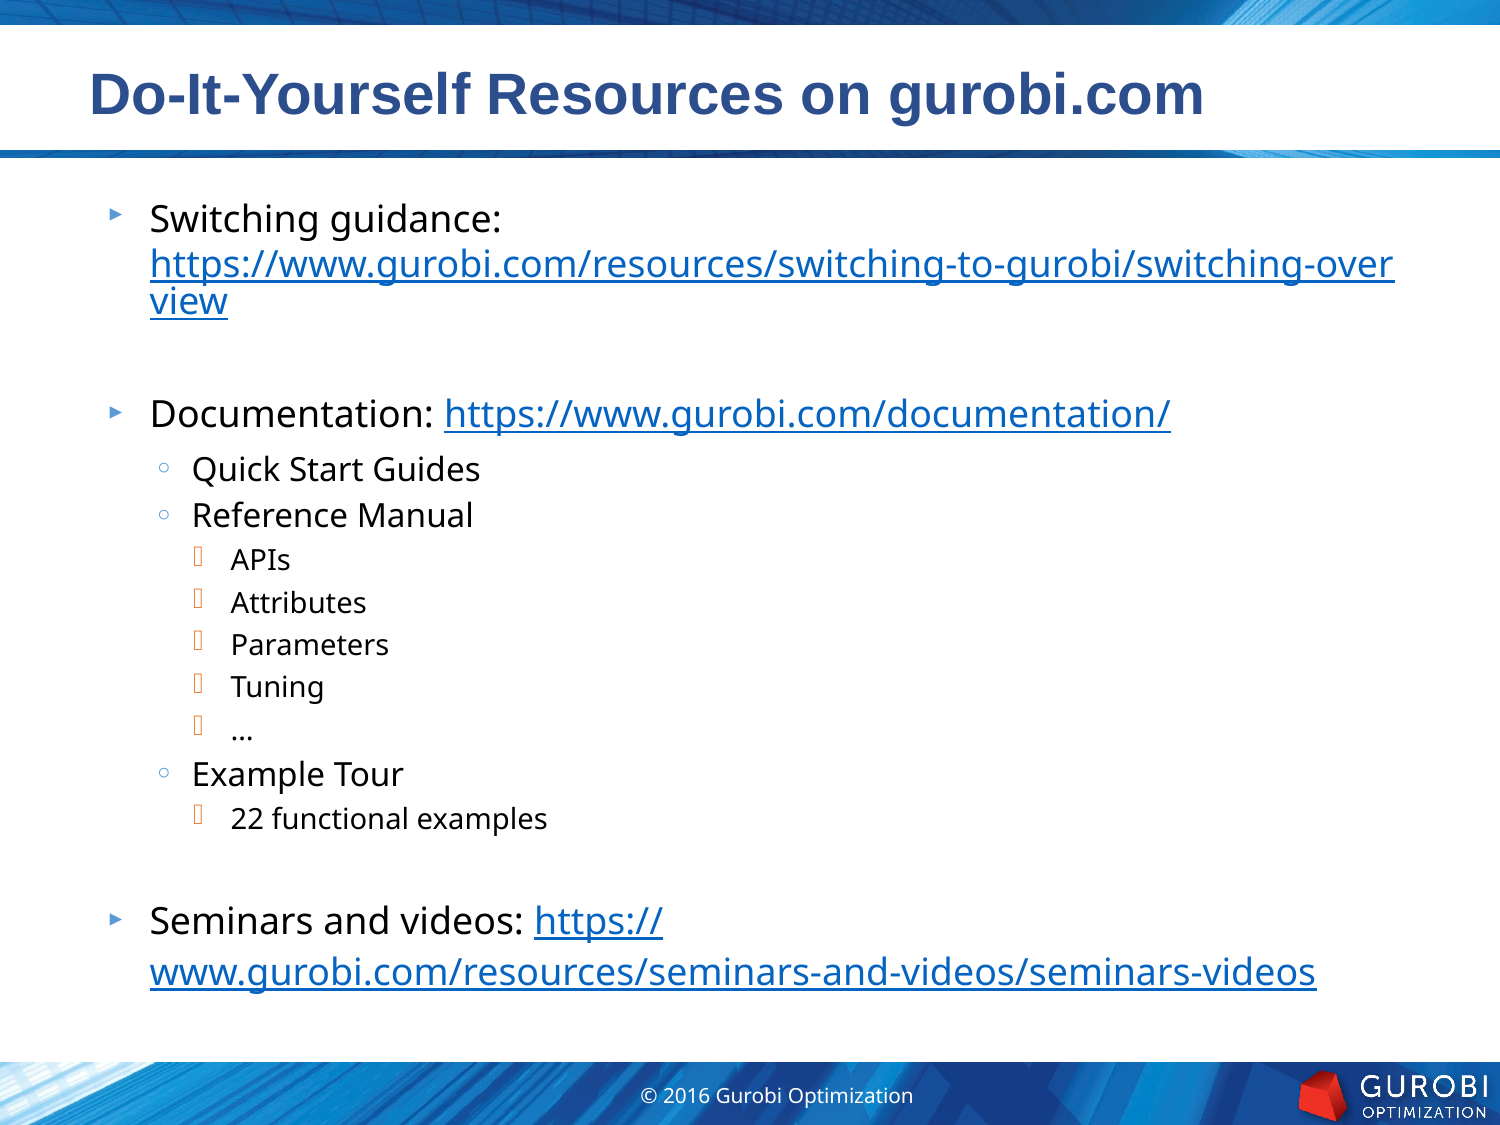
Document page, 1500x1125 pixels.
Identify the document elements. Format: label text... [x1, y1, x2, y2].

picture [0, 0, 1500, 25]
picture [0, 150, 1500, 158]
footer © 2016 Gurobi Optimization [462, 1065, 1092, 1125]
list Switching guidance: https://www.gurobi.com/resources/switching-to-gurobi/switching-overview Documentation: https://www.gurobi.com/documentation/ Quick Start Guides Reference Manual APIs Attributes Parameters Tuning … Example Tour 22 functional examples Seminars and videos: https://www.gurobi.com/resources/seminars-and-videos/seminars-videos [75, 187, 1425, 988]
picture [0, 1062, 853, 1125]
picture [1148, 1062, 1500, 1125]
picture [902, 1062, 1156, 1125]
title Do-It-Yourself Resources on gurobi.com [75, 45, 1425, 138]
